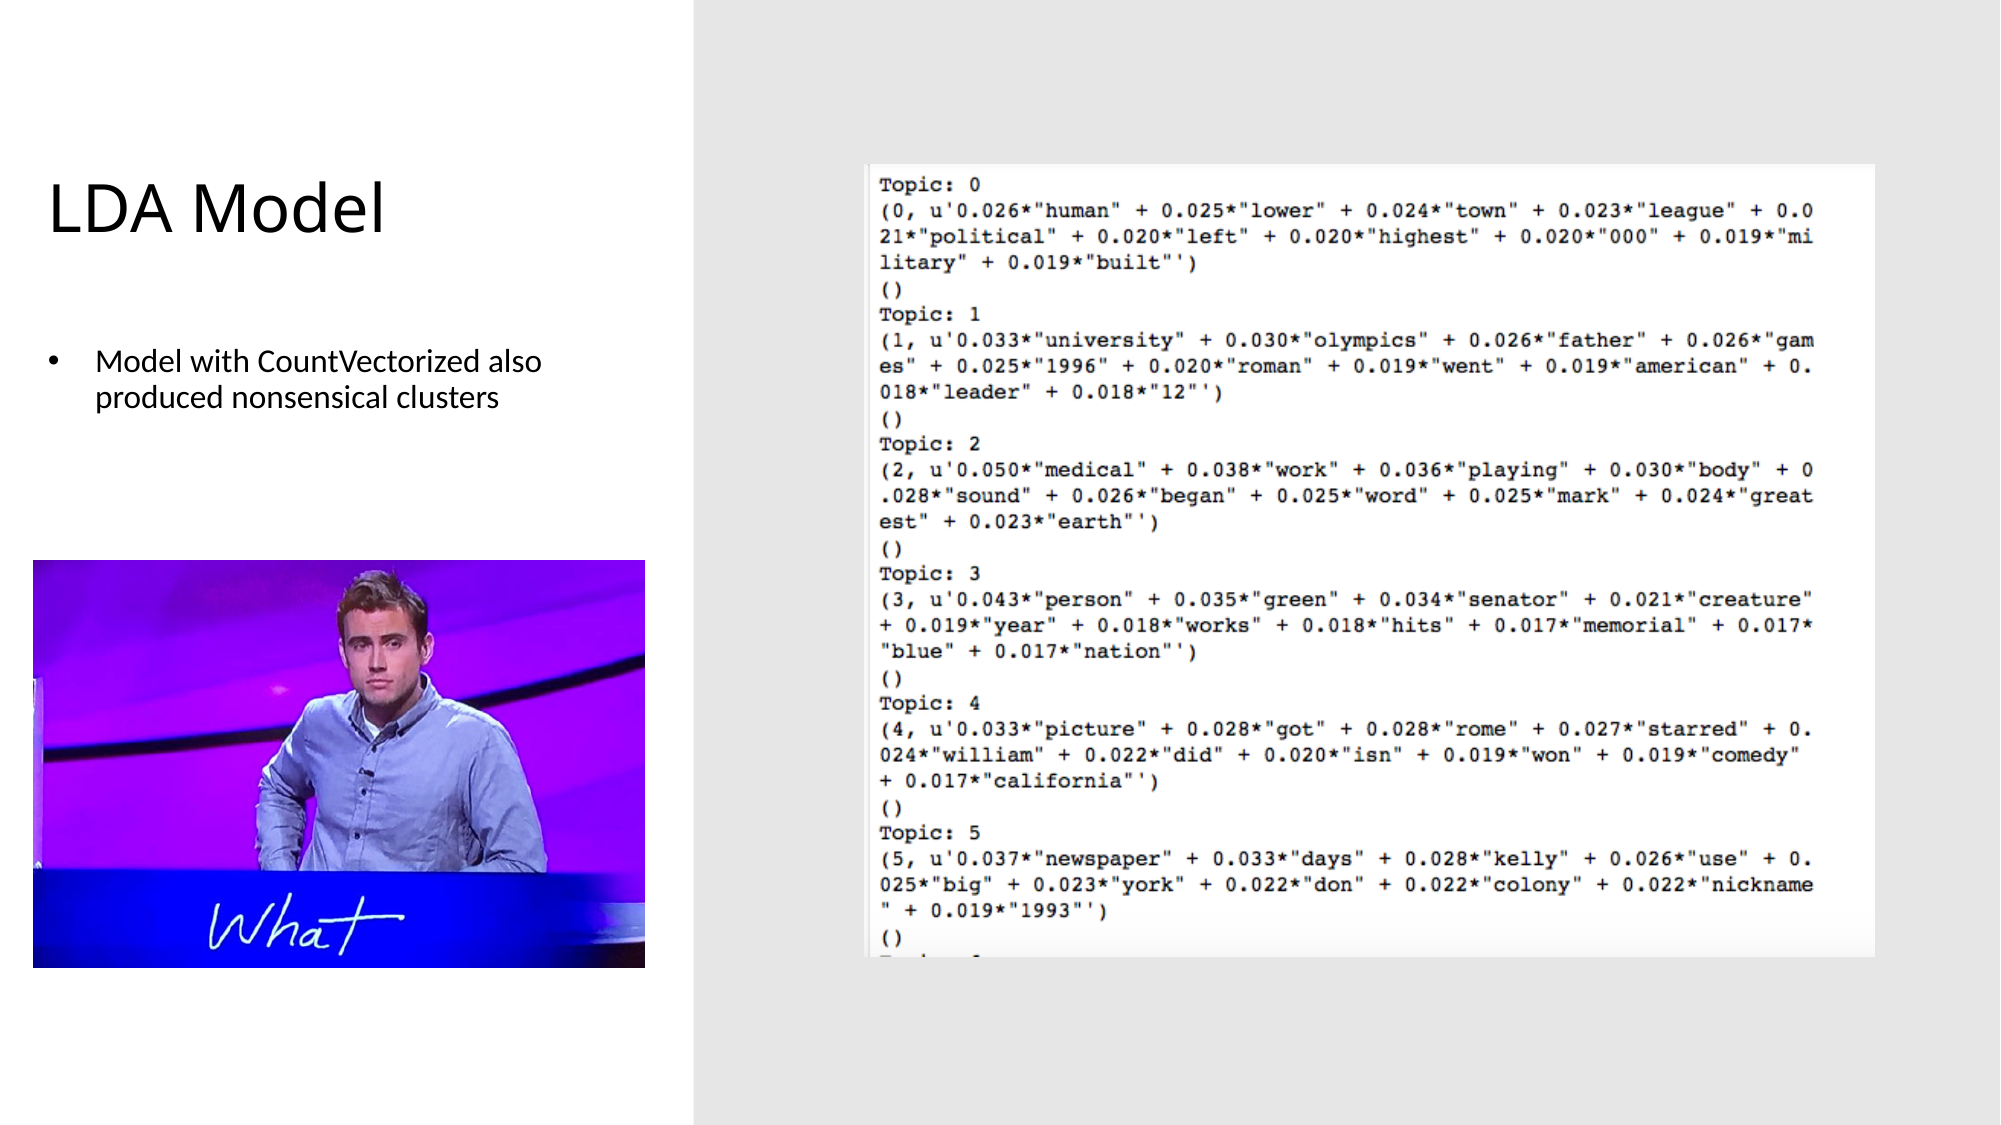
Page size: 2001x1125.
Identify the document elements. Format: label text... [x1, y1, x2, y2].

title LDA Model [33, 75, 679, 255]
list Model with CountVectorized also produced nonsensical clusters [33, 336, 679, 962]
picture [32, 560, 645, 968]
picture [864, 164, 1875, 957]
